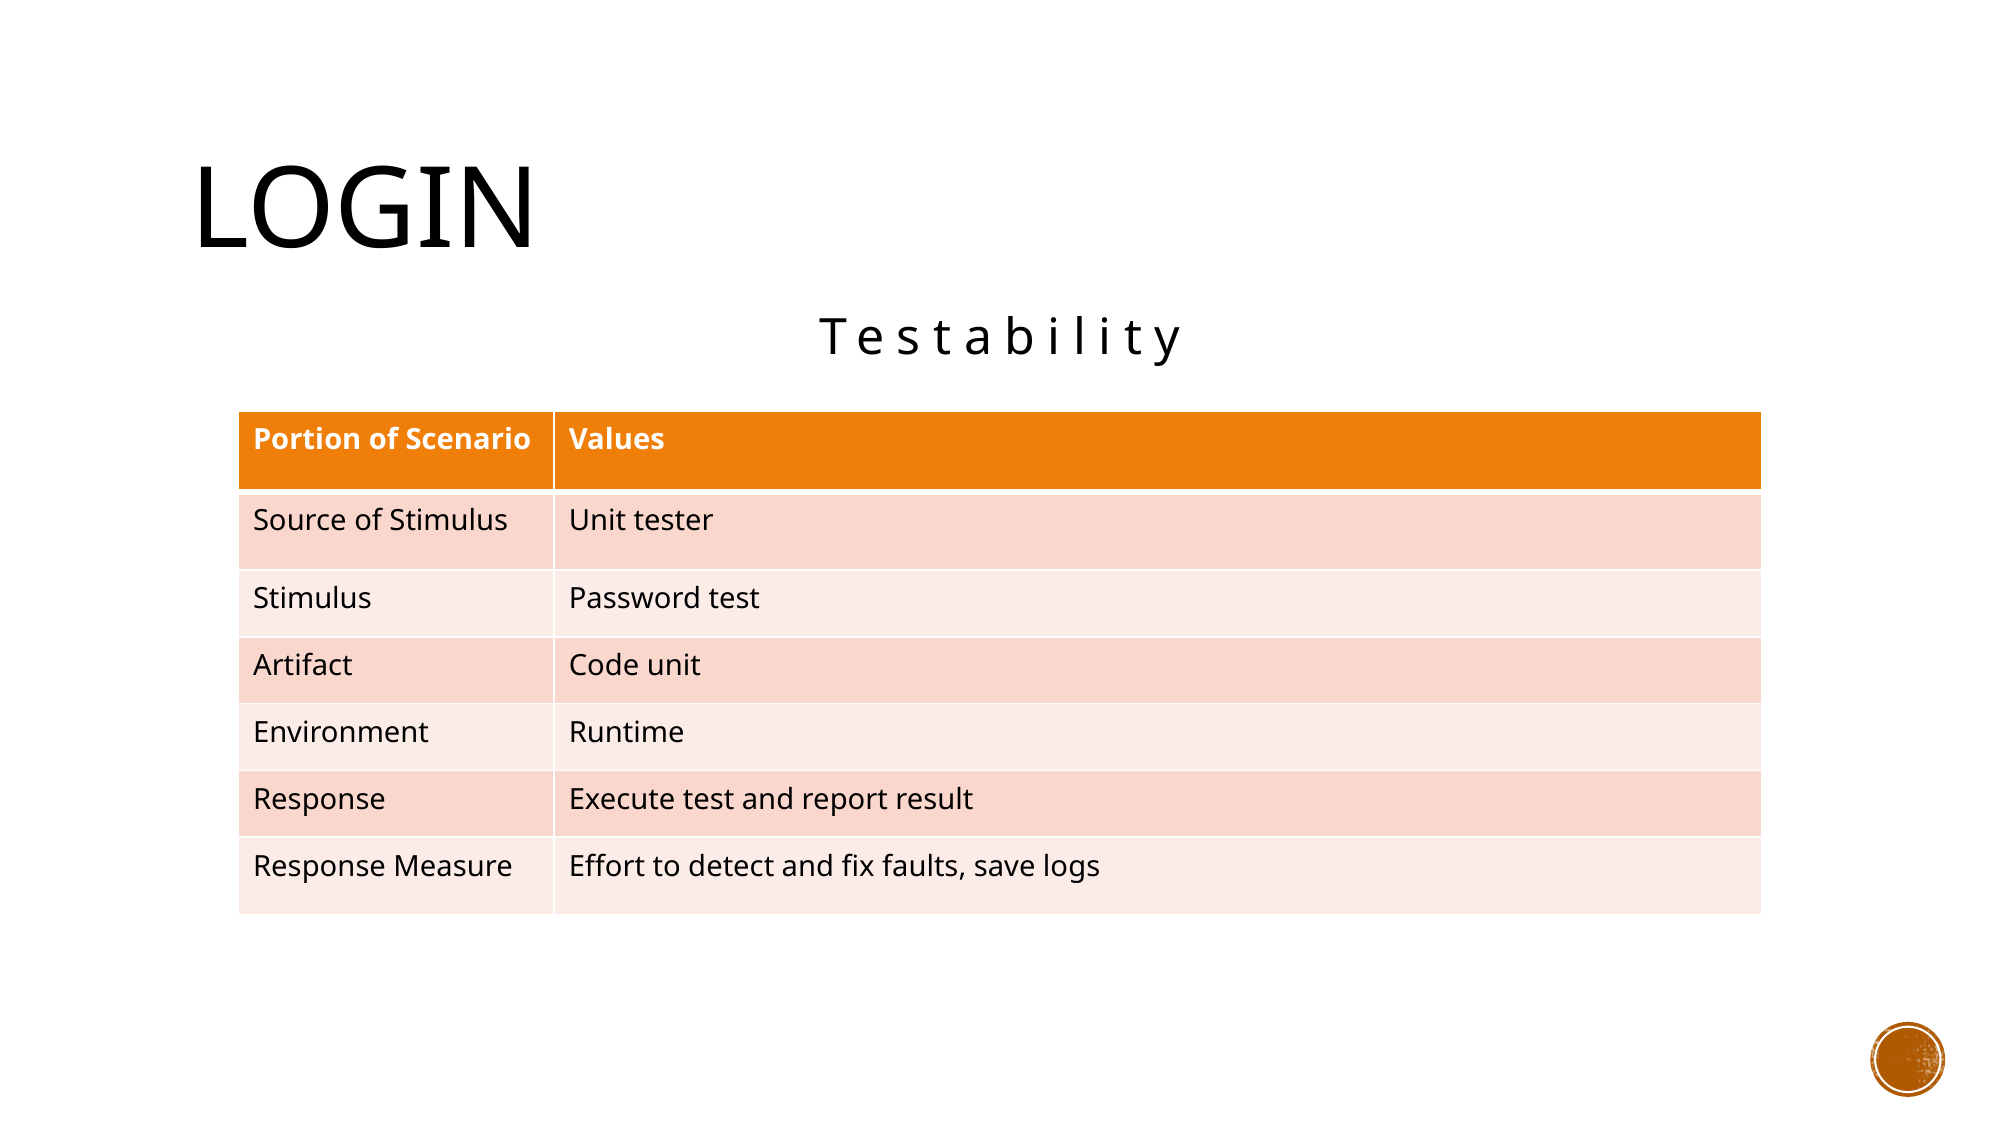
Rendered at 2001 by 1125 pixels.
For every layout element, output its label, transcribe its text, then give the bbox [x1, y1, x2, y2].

table_cell Response Measure [239, 838, 553, 914]
table_header Portion of Scenario [239, 412, 553, 489]
title login [175, 79, 1826, 344]
table_header Values [555, 412, 1761, 489]
table_cell Environment [239, 704, 553, 770]
table_cell Unit tester [555, 495, 1761, 569]
list Testability [238, 304, 1763, 410]
table_cell Response [239, 771, 553, 836]
table_cell Code unit [555, 638, 1761, 703]
table_cell Stimulus [239, 571, 553, 636]
table_cell Runtime [555, 704, 1761, 770]
table_cell Artifact [239, 638, 553, 703]
table_cell Source of Stimulus [239, 495, 553, 569]
table_cell Effort to detect and fix faults, save logs [555, 838, 1761, 914]
table_cell Password test [555, 571, 1761, 636]
table_cell Execute test and report result [555, 771, 1761, 836]
